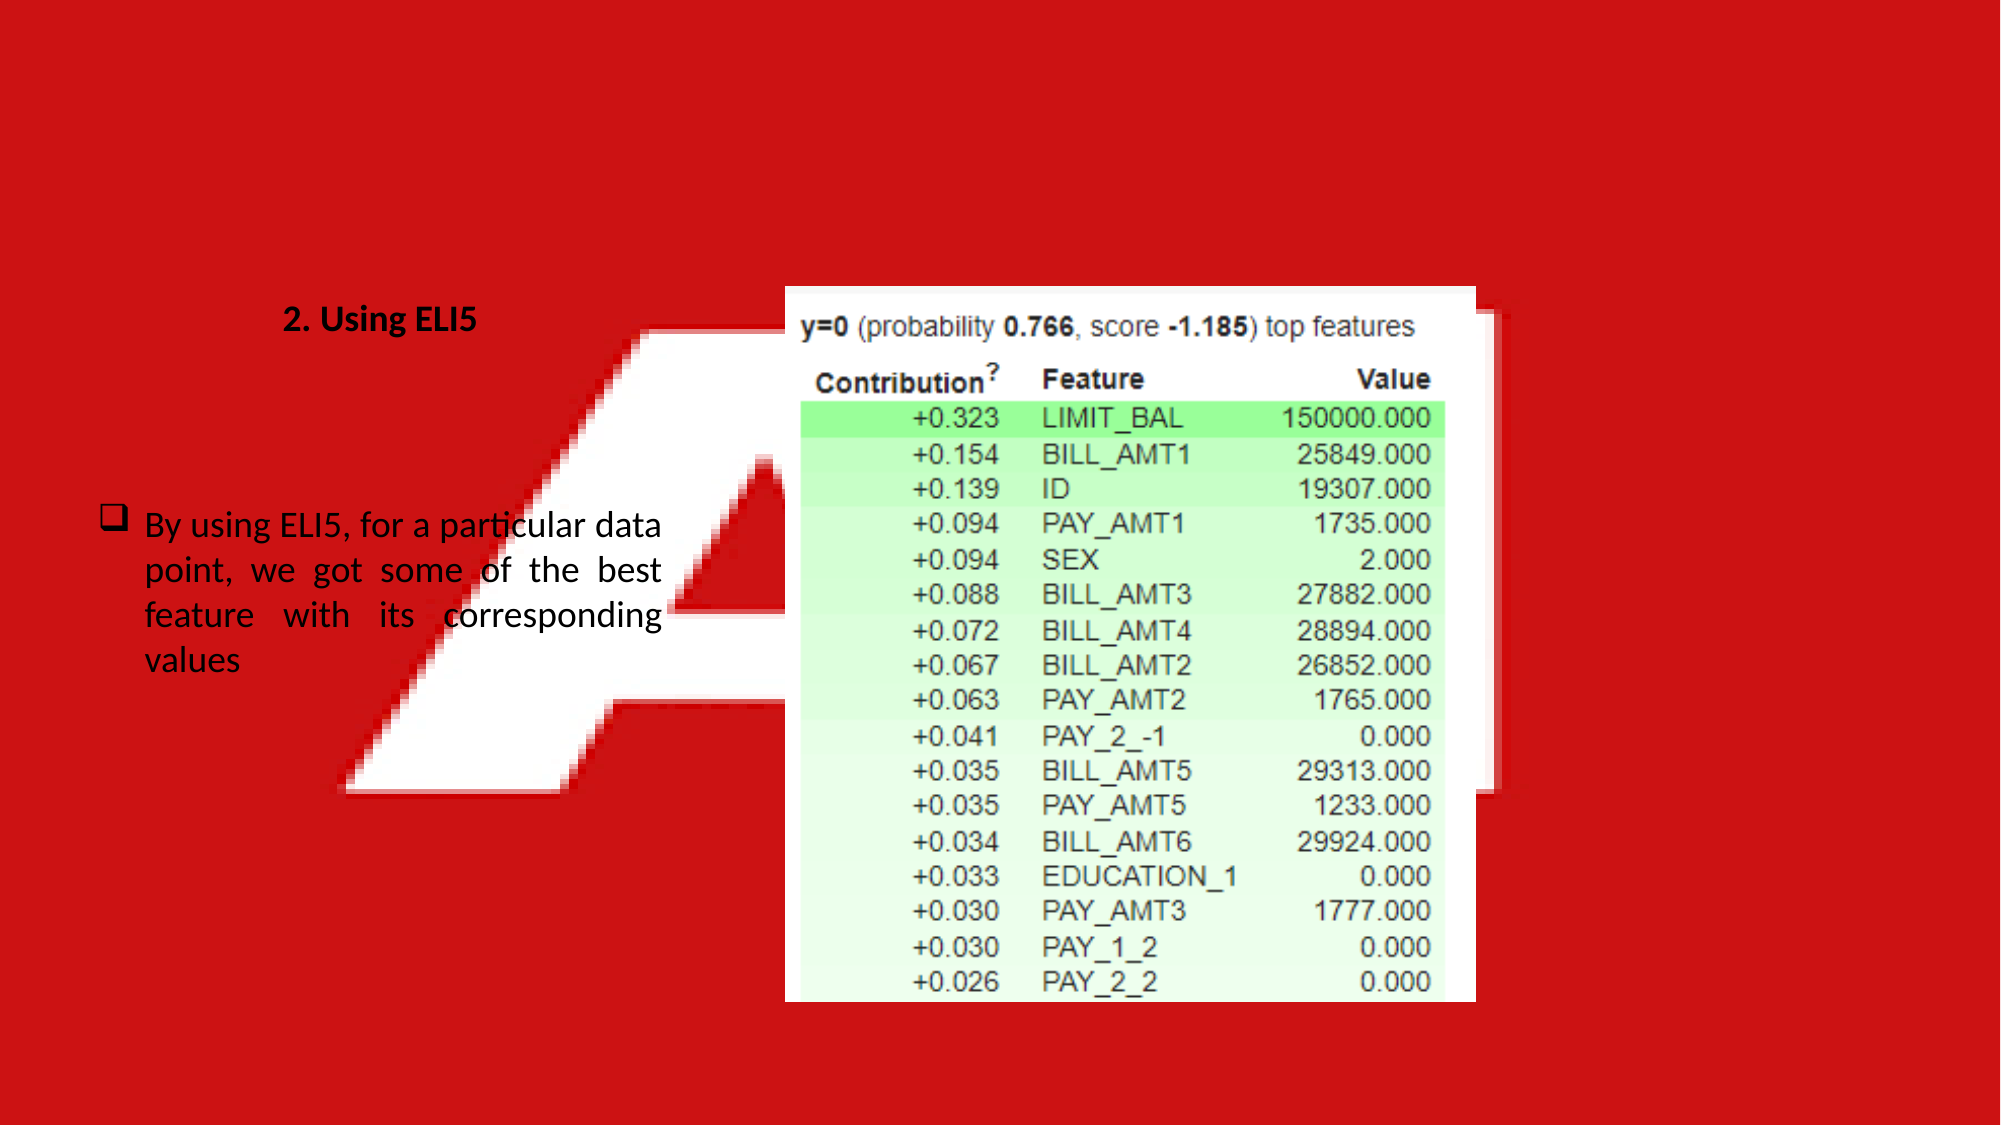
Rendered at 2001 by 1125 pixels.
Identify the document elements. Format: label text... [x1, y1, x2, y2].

text_box 2. Using ELI5 [267, 286, 493, 347]
text_box By using ELI5, for a particular data point, we got some of the best feature with its corresponding values [82, 492, 678, 688]
picture [0, 0, 2001, 1125]
